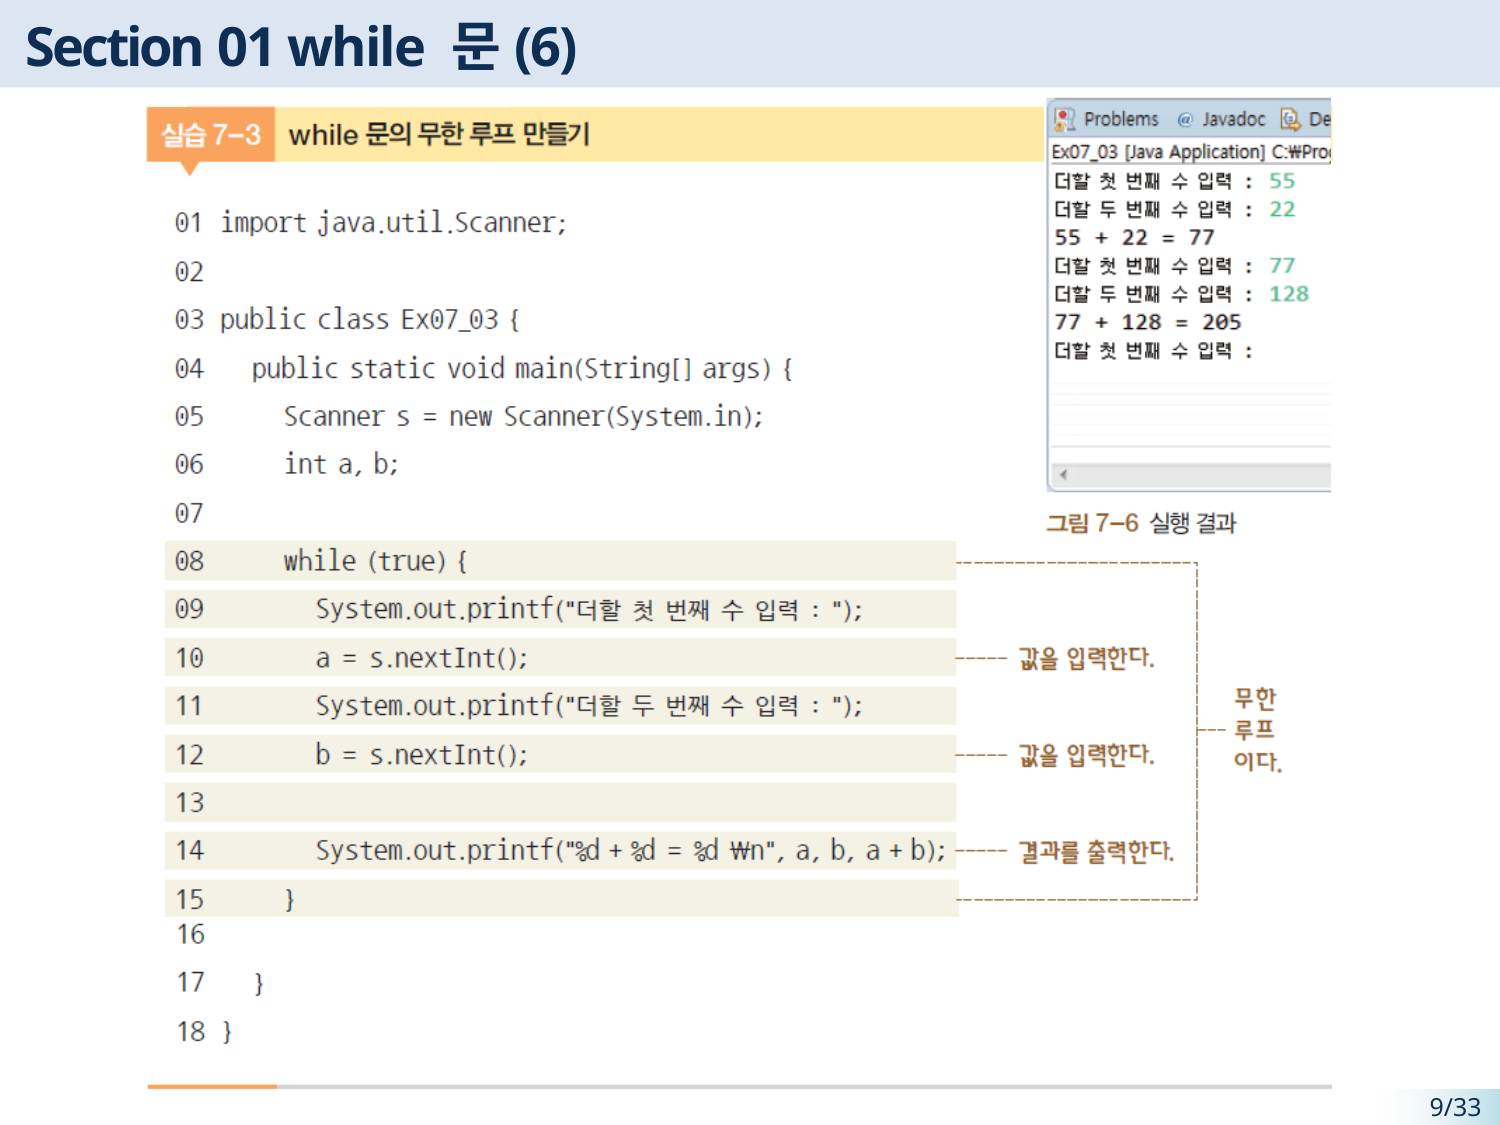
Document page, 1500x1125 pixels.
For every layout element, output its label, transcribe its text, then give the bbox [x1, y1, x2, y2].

title Section 01 while 문(6) [10, 5, 1288, 84]
picture [1044, 94, 1331, 541]
picture [141, 917, 1333, 1092]
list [144, 103, 1334, 918]
